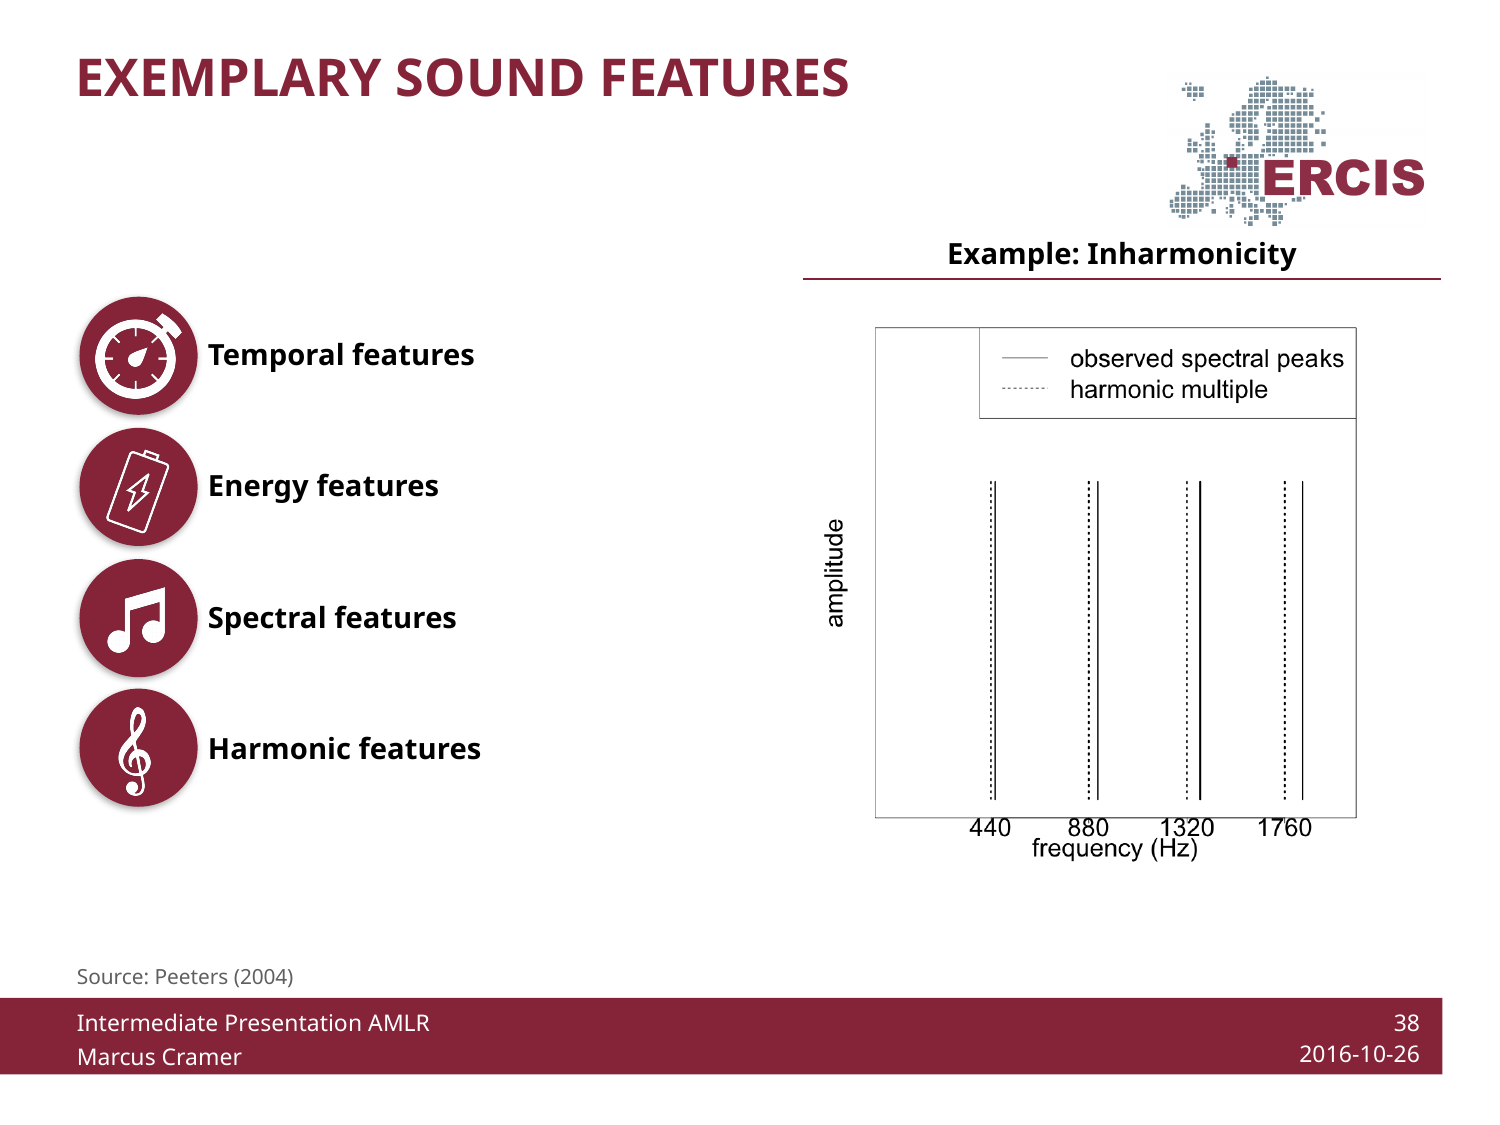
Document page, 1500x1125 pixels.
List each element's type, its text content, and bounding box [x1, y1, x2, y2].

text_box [802, 228, 1442, 280]
picture [814, 306, 1377, 869]
text_box Temporal features [202, 328, 590, 379]
text_box Harmonic features [202, 723, 590, 773]
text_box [79, 688, 198, 807]
text_box Spectral features [202, 591, 590, 642]
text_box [79, 558, 198, 678]
text_box Energy features [202, 460, 590, 510]
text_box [79, 427, 198, 547]
title Exemplary sound features [61, 36, 1128, 116]
list Source: Peeters (2004) [62, 956, 1433, 1000]
picture [1167, 72, 1426, 228]
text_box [79, 296, 198, 416]
